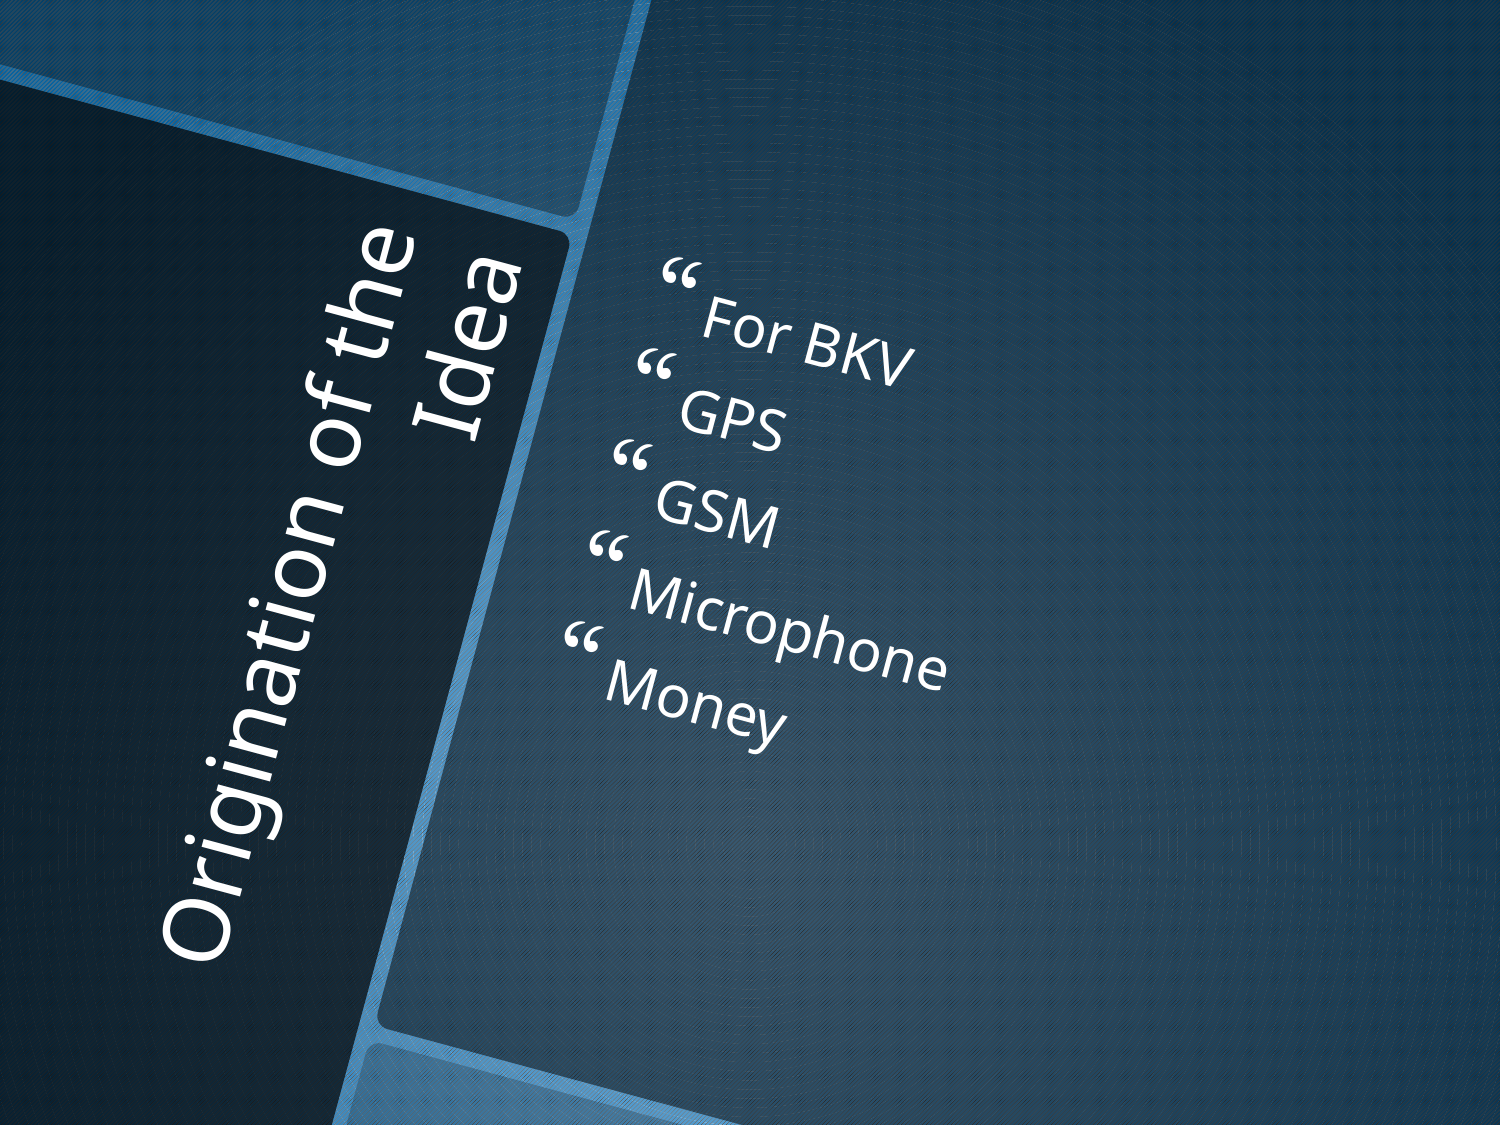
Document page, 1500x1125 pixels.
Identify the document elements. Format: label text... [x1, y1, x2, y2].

title Origination of the Idea [69, 181, 554, 1056]
list For BKV GPS GSM Microphone Money [475, 72, 1430, 1076]
